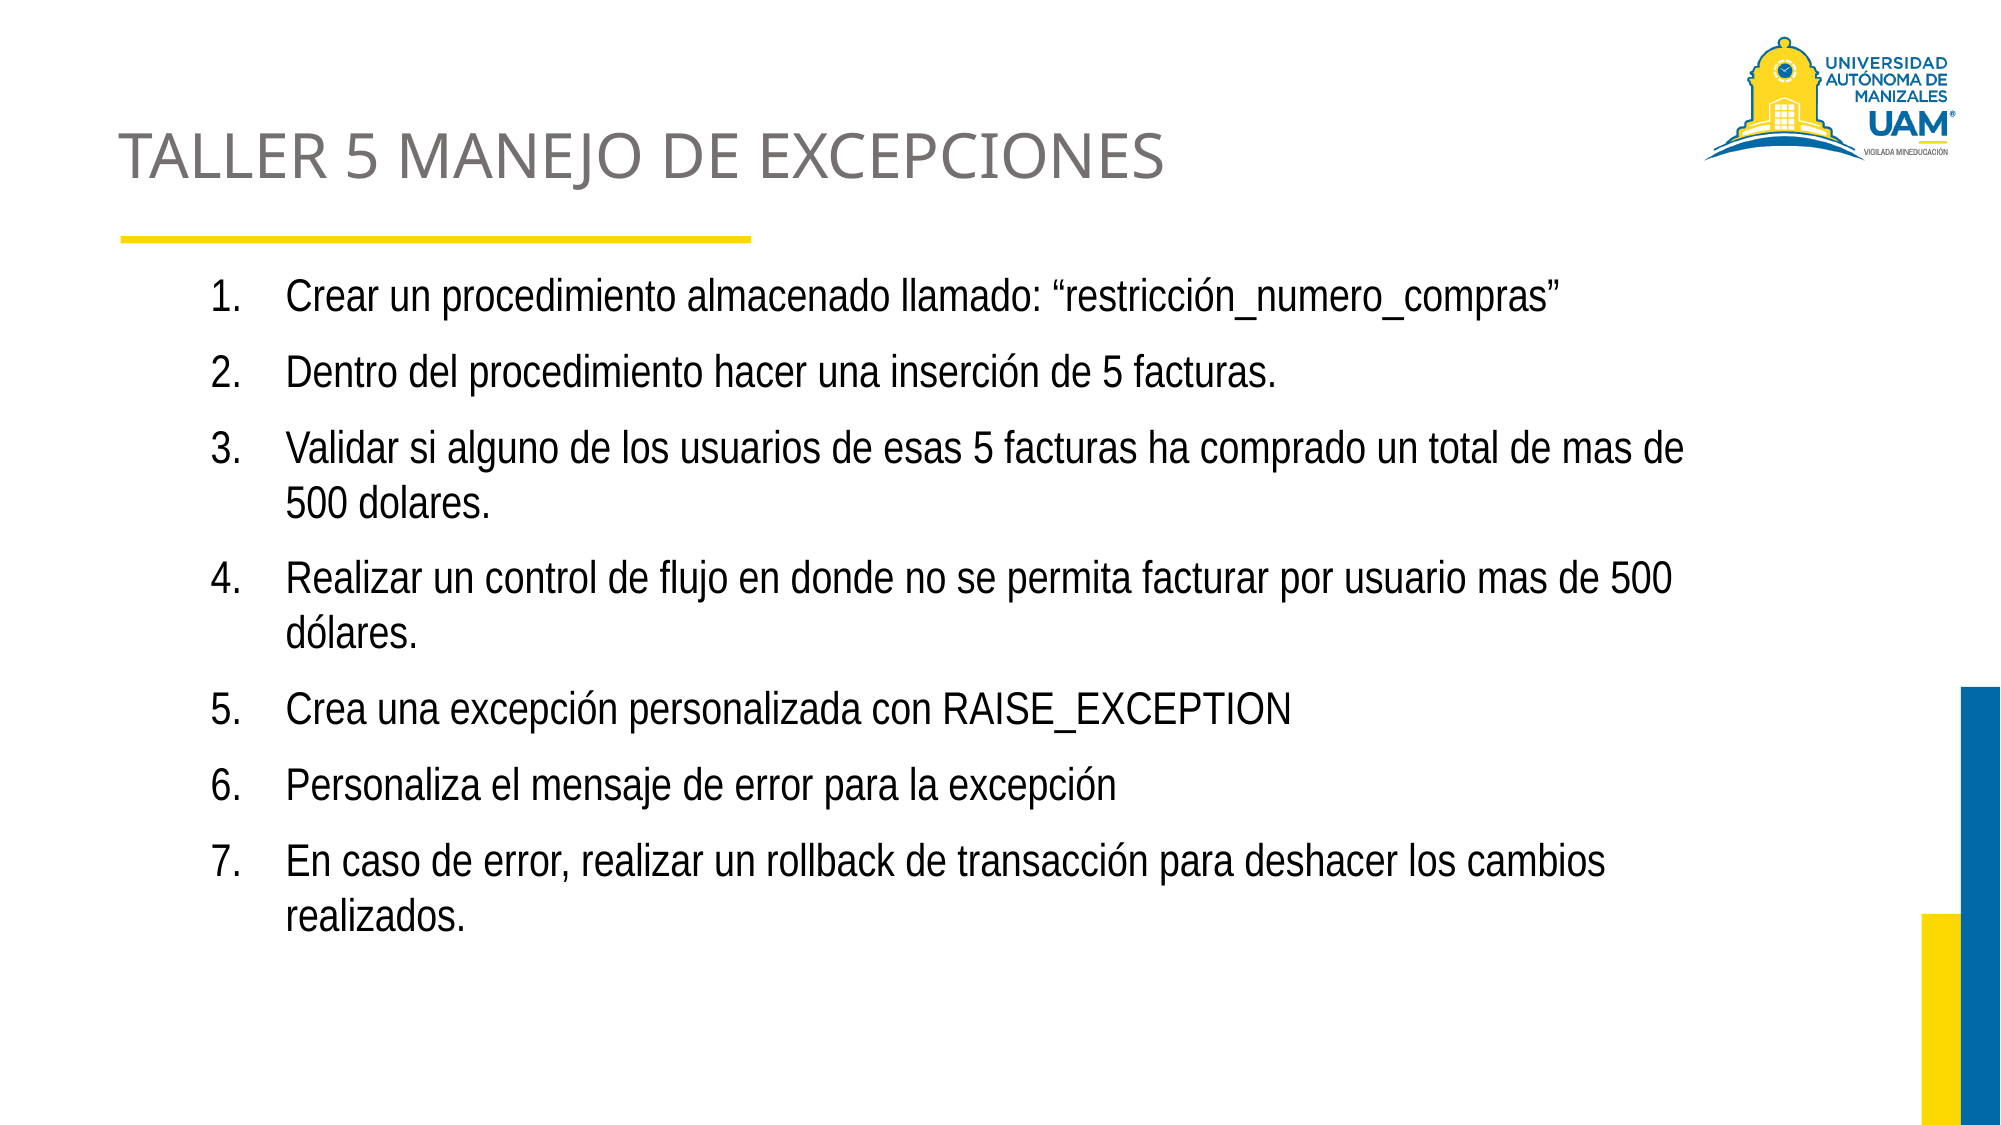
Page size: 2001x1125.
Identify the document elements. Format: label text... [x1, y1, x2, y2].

text_box [120, 236, 752, 244]
picture [1683, 13, 1976, 184]
title TALLER 5 MANEJO DE EXCEPCIONES [103, 74, 1829, 244]
list Crear un procedimiento almacenado llamado: “restricción_numero_compras” Dentro del procedimiento hacer una inserción de 5 facturas. Validar si alguno de los usuarios de esas 5 facturas ha comprado un total de mas de 500 dolares. Realizar un control de flujo en donde no se permita facturar por usuario mas de 500 dólares. Crea una excepción personalizada con RAISE_EXCEPTION Personaliza el mensaje de error para la excepción En caso de error, realizar un rollback de transacción para deshacer los cambios realizados. [120, 258, 1703, 1078]
